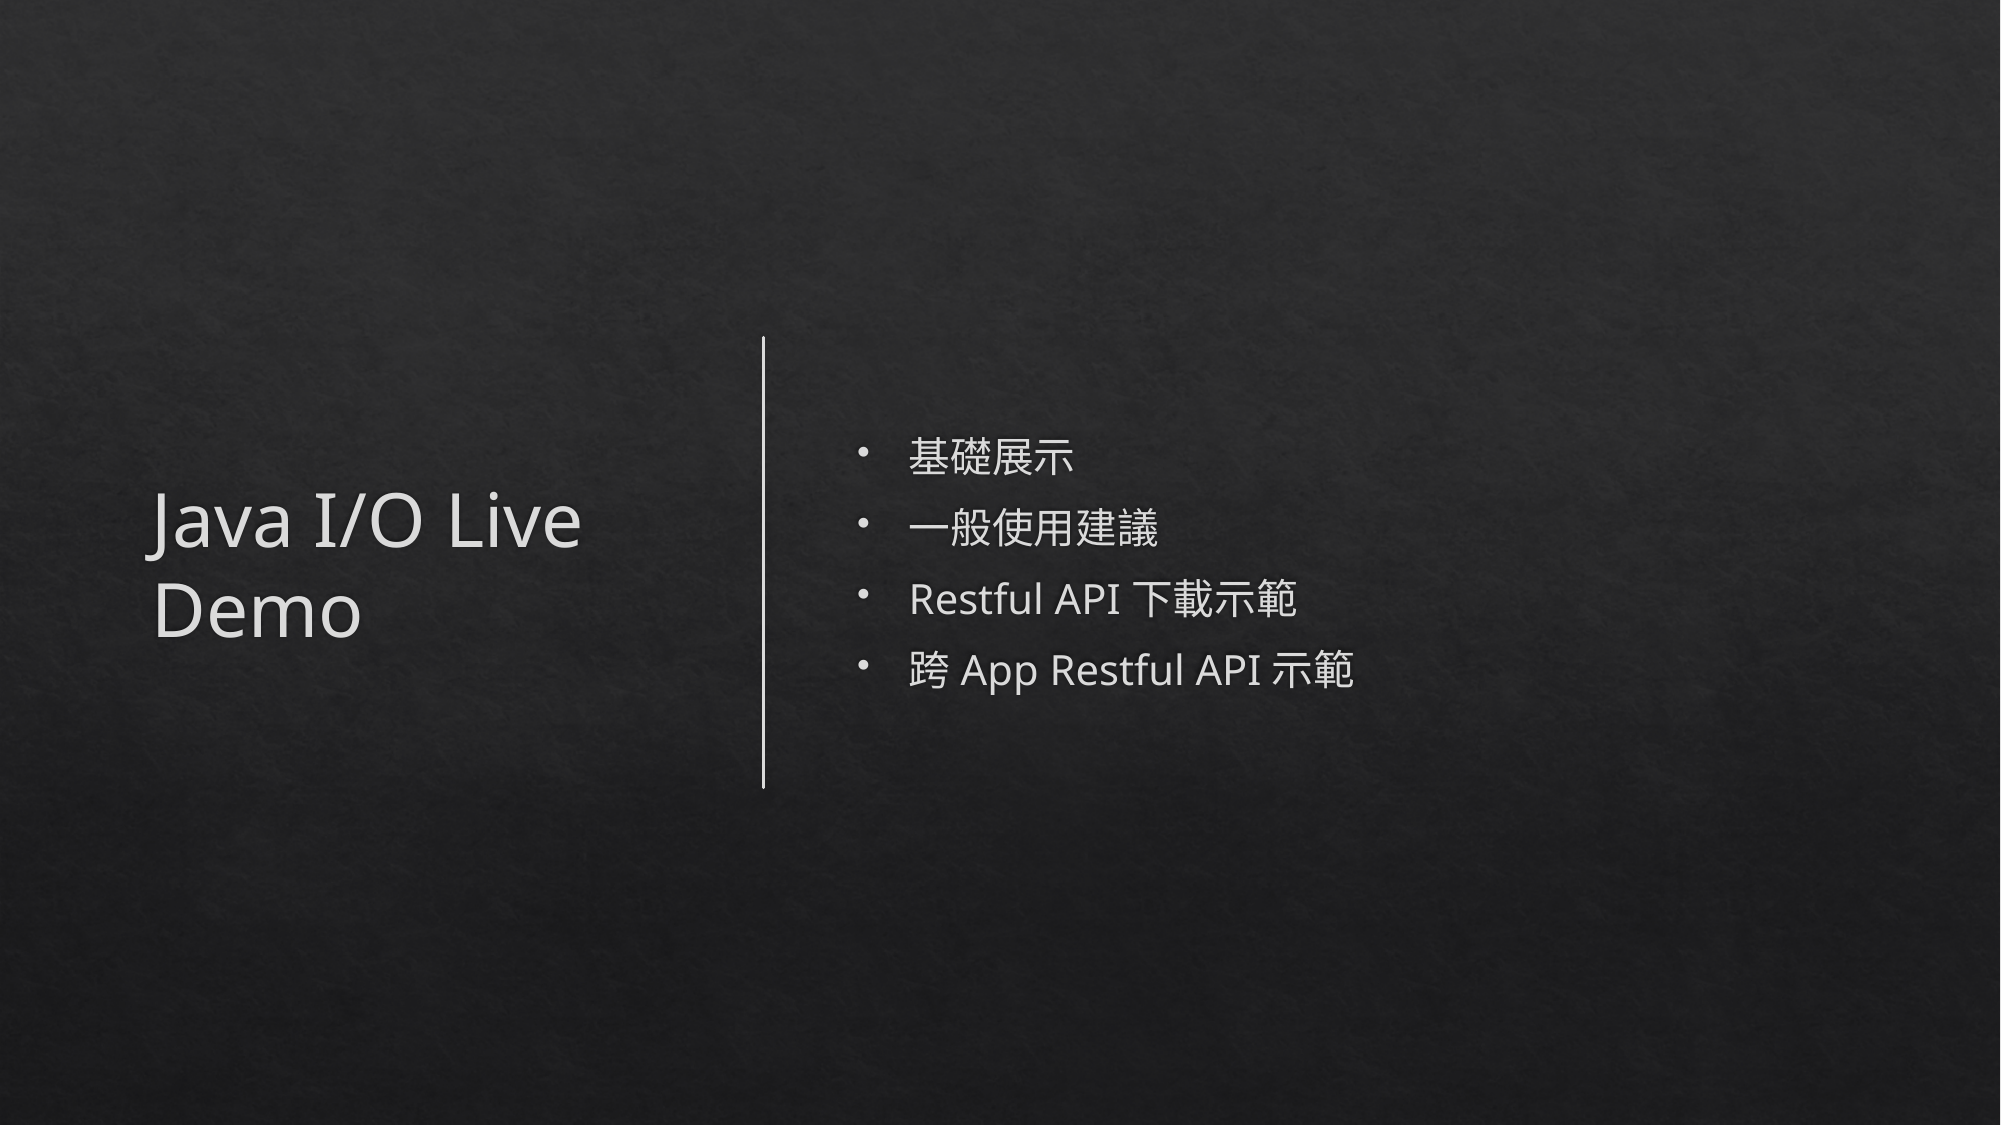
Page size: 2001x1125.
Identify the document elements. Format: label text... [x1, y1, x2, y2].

list 基礎展示 一般使用建議 Restful API下載示範 跨App Restful API示範 [837, 183, 1862, 942]
title Java I/O Live Demo [136, 183, 709, 942]
text_box [0, 0, 2000, 1125]
